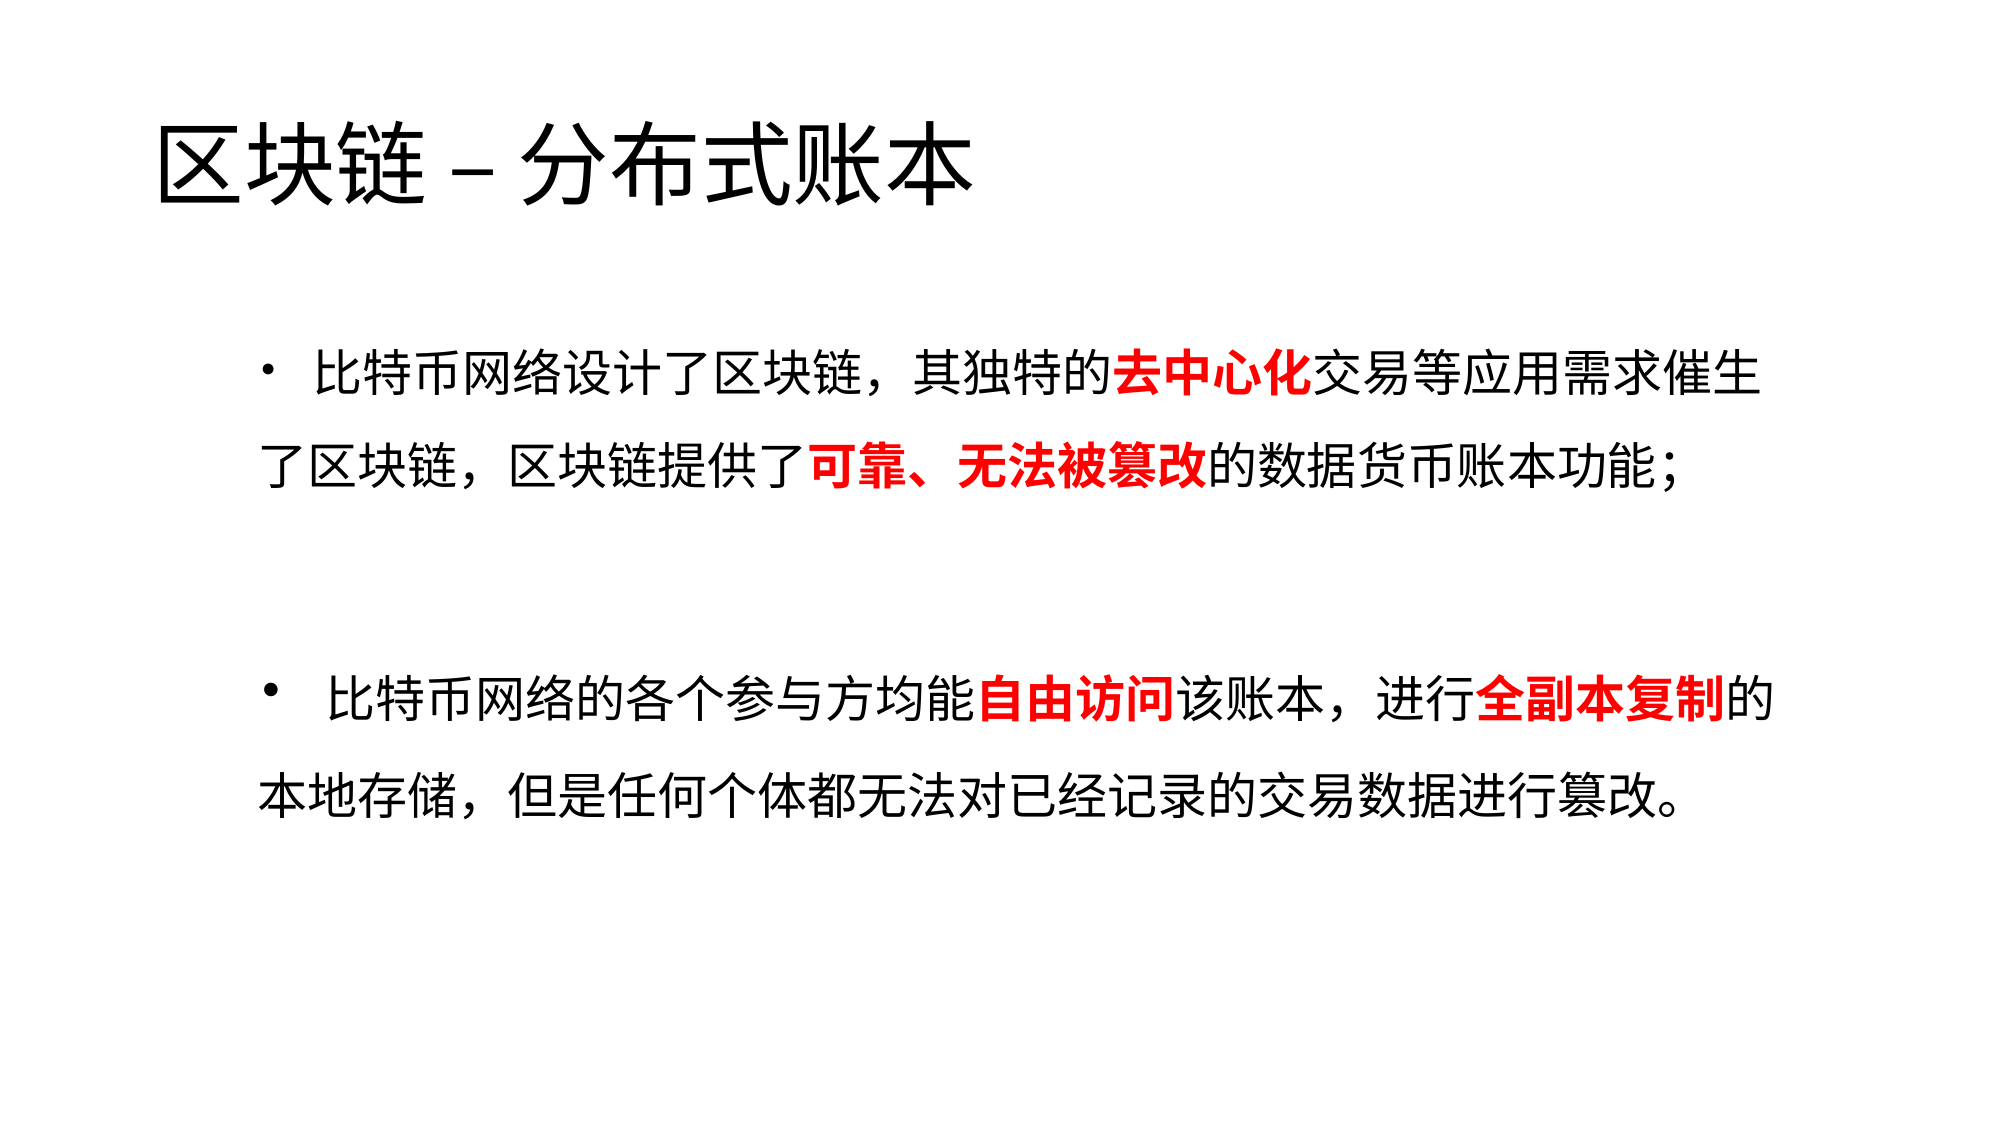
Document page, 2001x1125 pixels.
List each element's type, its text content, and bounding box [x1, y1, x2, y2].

title 区块链 – 分布式账本 [137, 59, 1863, 278]
text_box · 比特币网络设计了区块链，其独特的去中心化交易等应用需求催生了区块链，区块链提供了可靠、无法被篡改的数据货币账本功能； · 比特币网络的各个参与方均能自由访问该账本，进行全副本复制的本地存储，但是任何个体都无法对已经记录的交易数据进行篡改。 [242, 277, 1807, 1032]
